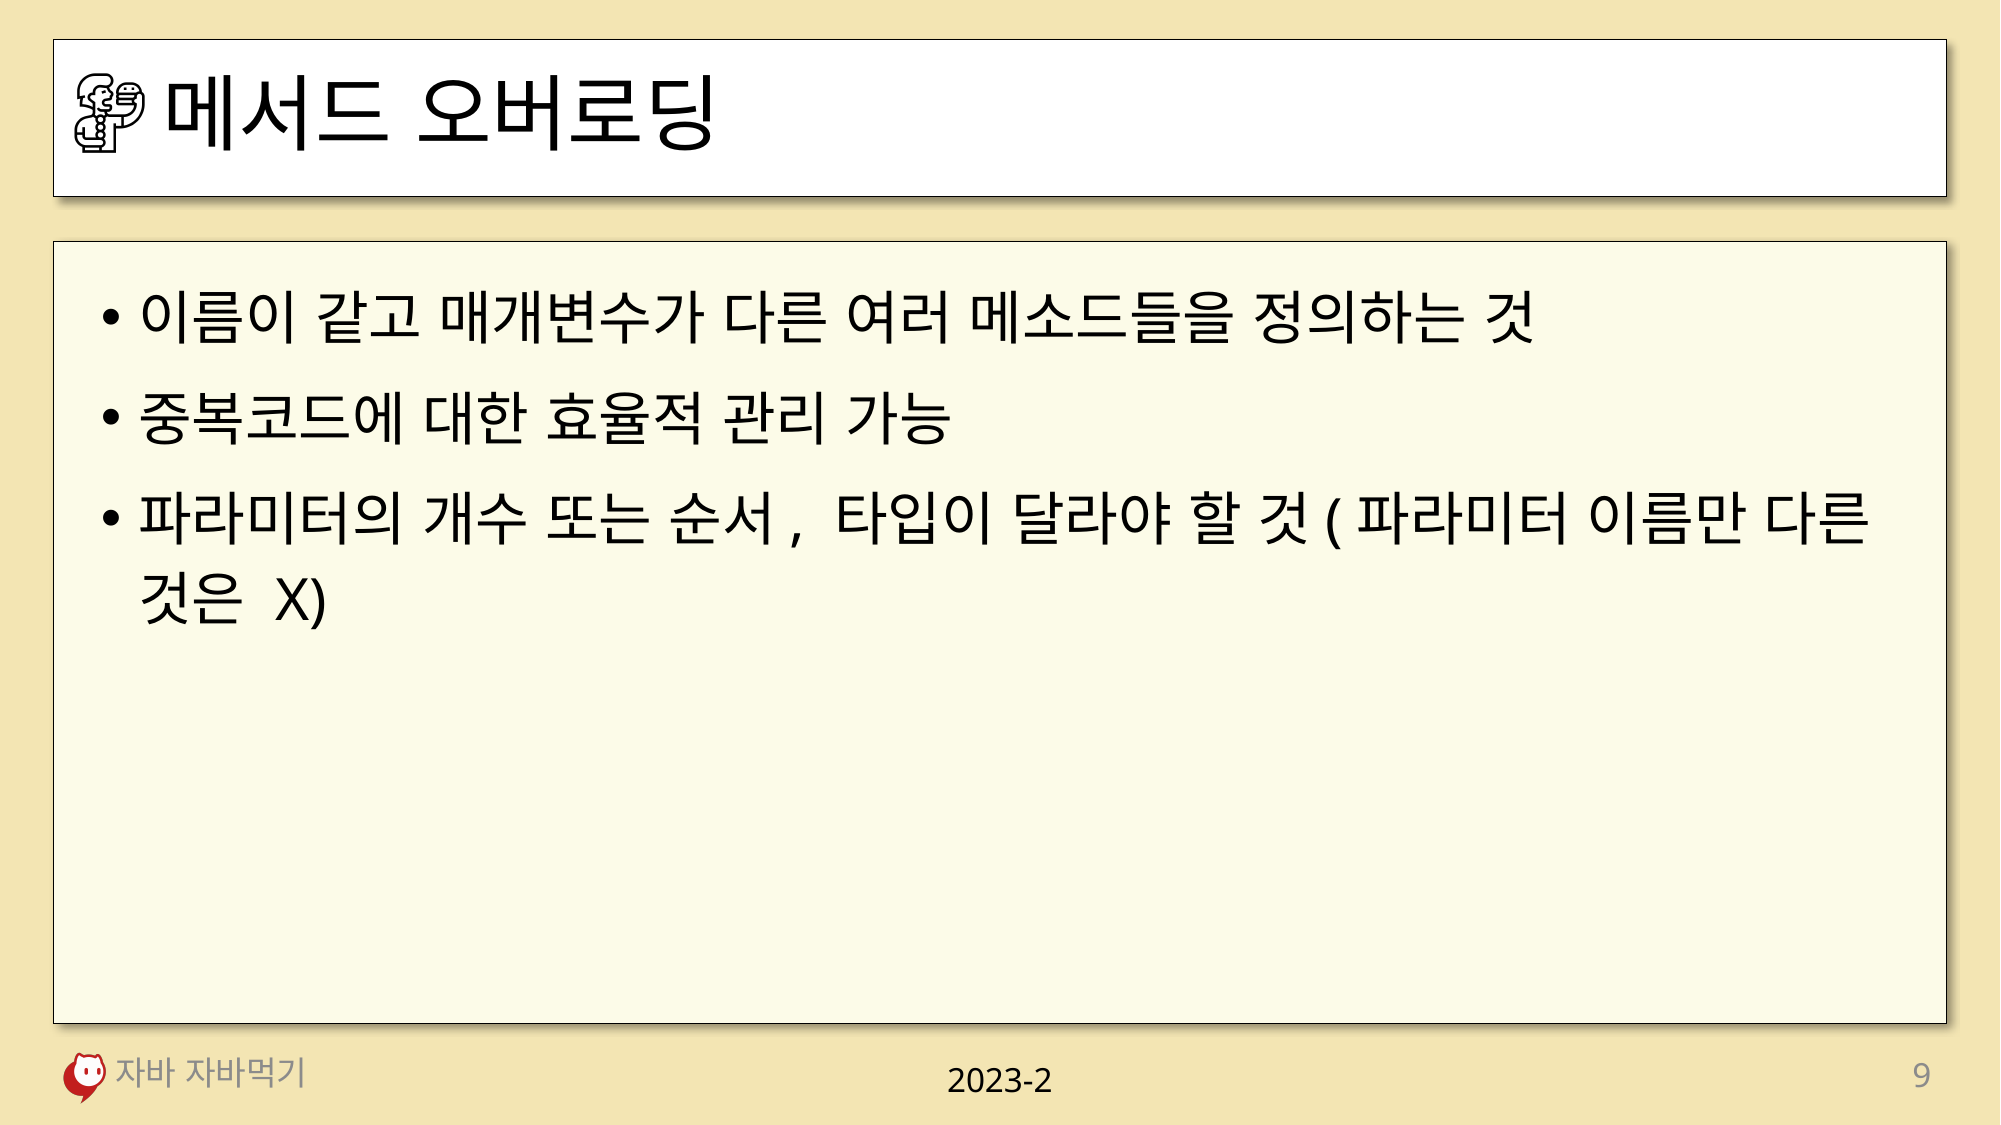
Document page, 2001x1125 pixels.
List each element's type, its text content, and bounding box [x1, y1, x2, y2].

slide_number 9 [1496, 1046, 1947, 1107]
footer 자바 자바먹기 [53, 1046, 370, 1107]
title 메서드 오버로딩 [53, 39, 1947, 197]
list 이름이 같고 매개변수가 다른 여러 메소드들을 정의하는 것 중복코드에 대한 효율적 관리 가능 파라미터의 개수 또는 순서, 타입이 달라야 할 것(파라미터 이름만 다른 것은 X) [53, 241, 1947, 1024]
picture [68, 72, 151, 154]
